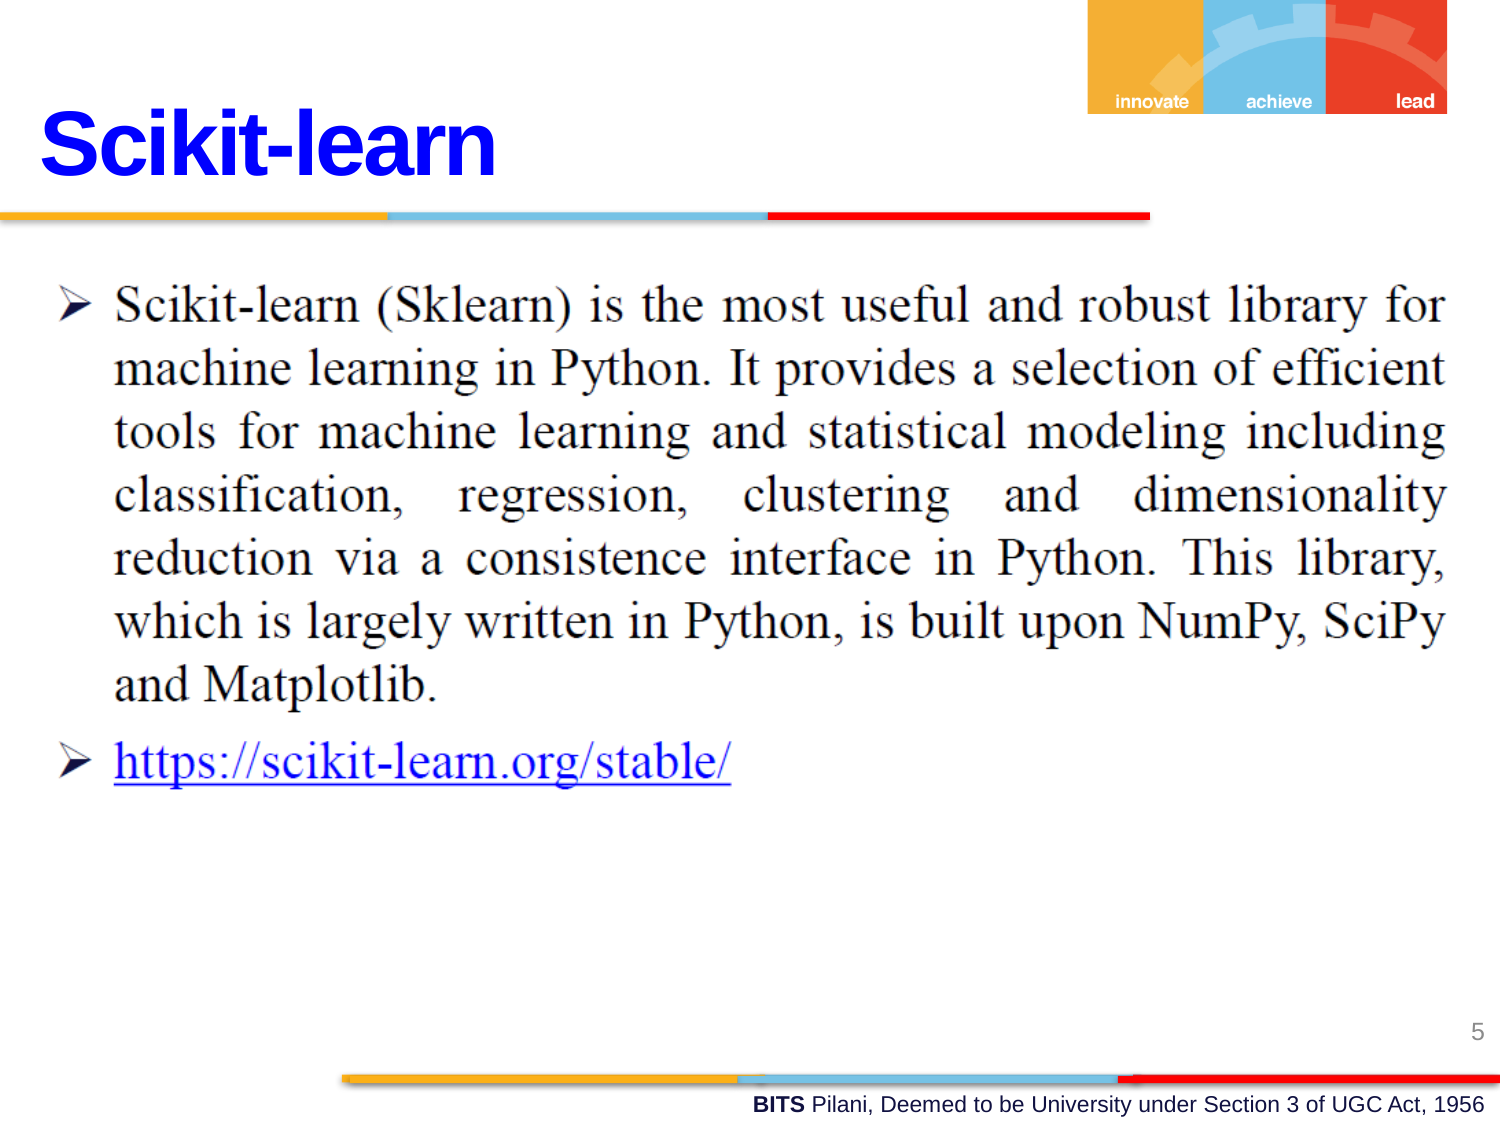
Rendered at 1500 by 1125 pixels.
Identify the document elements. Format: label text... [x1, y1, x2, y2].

picture [1087, 0, 1448, 114]
slide_number 5 [1149, 1000, 1500, 1061]
list Scikit-learn [24, 24, 1063, 213]
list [0, 249, 1490, 851]
